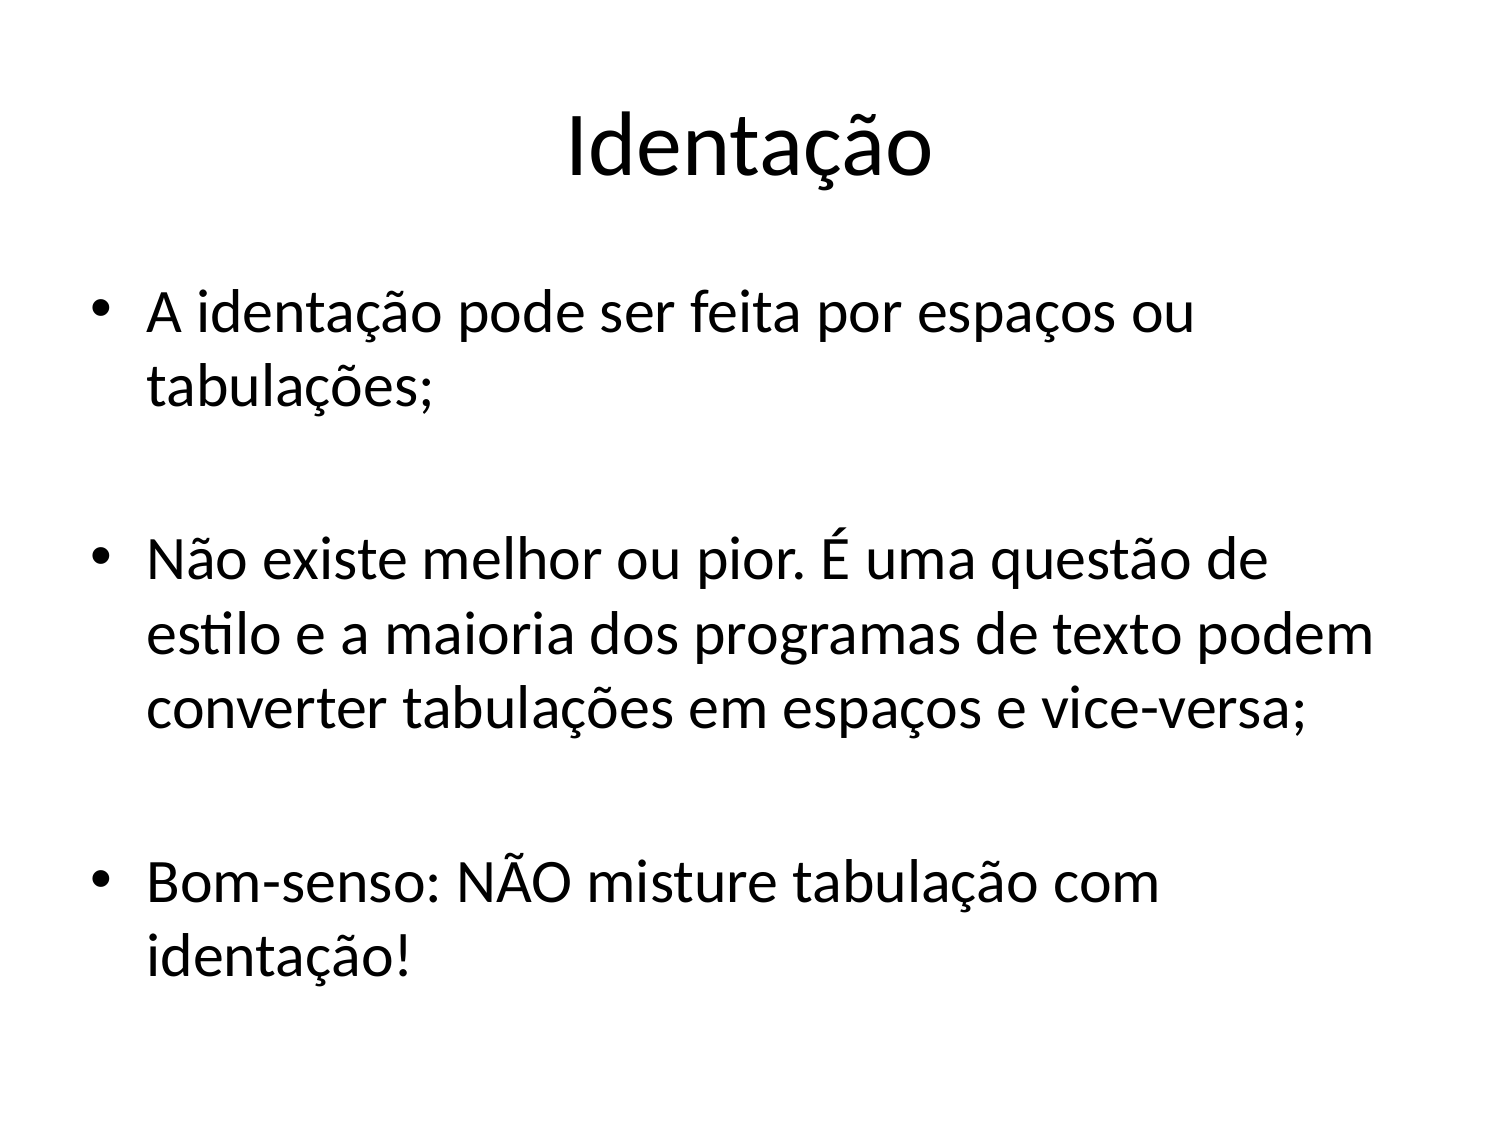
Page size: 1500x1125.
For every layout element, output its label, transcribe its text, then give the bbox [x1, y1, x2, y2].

list A identação pode ser feita por espaços ou tabulações; Não existe melhor ou pior. É uma questão de estilo e a maioria dos programas de texto podem converter tabulações em espaços e vice-versa; Bom-senso: NÃO misture tabulação com identação! [75, 262, 1425, 1005]
title Identação [75, 45, 1425, 233]
